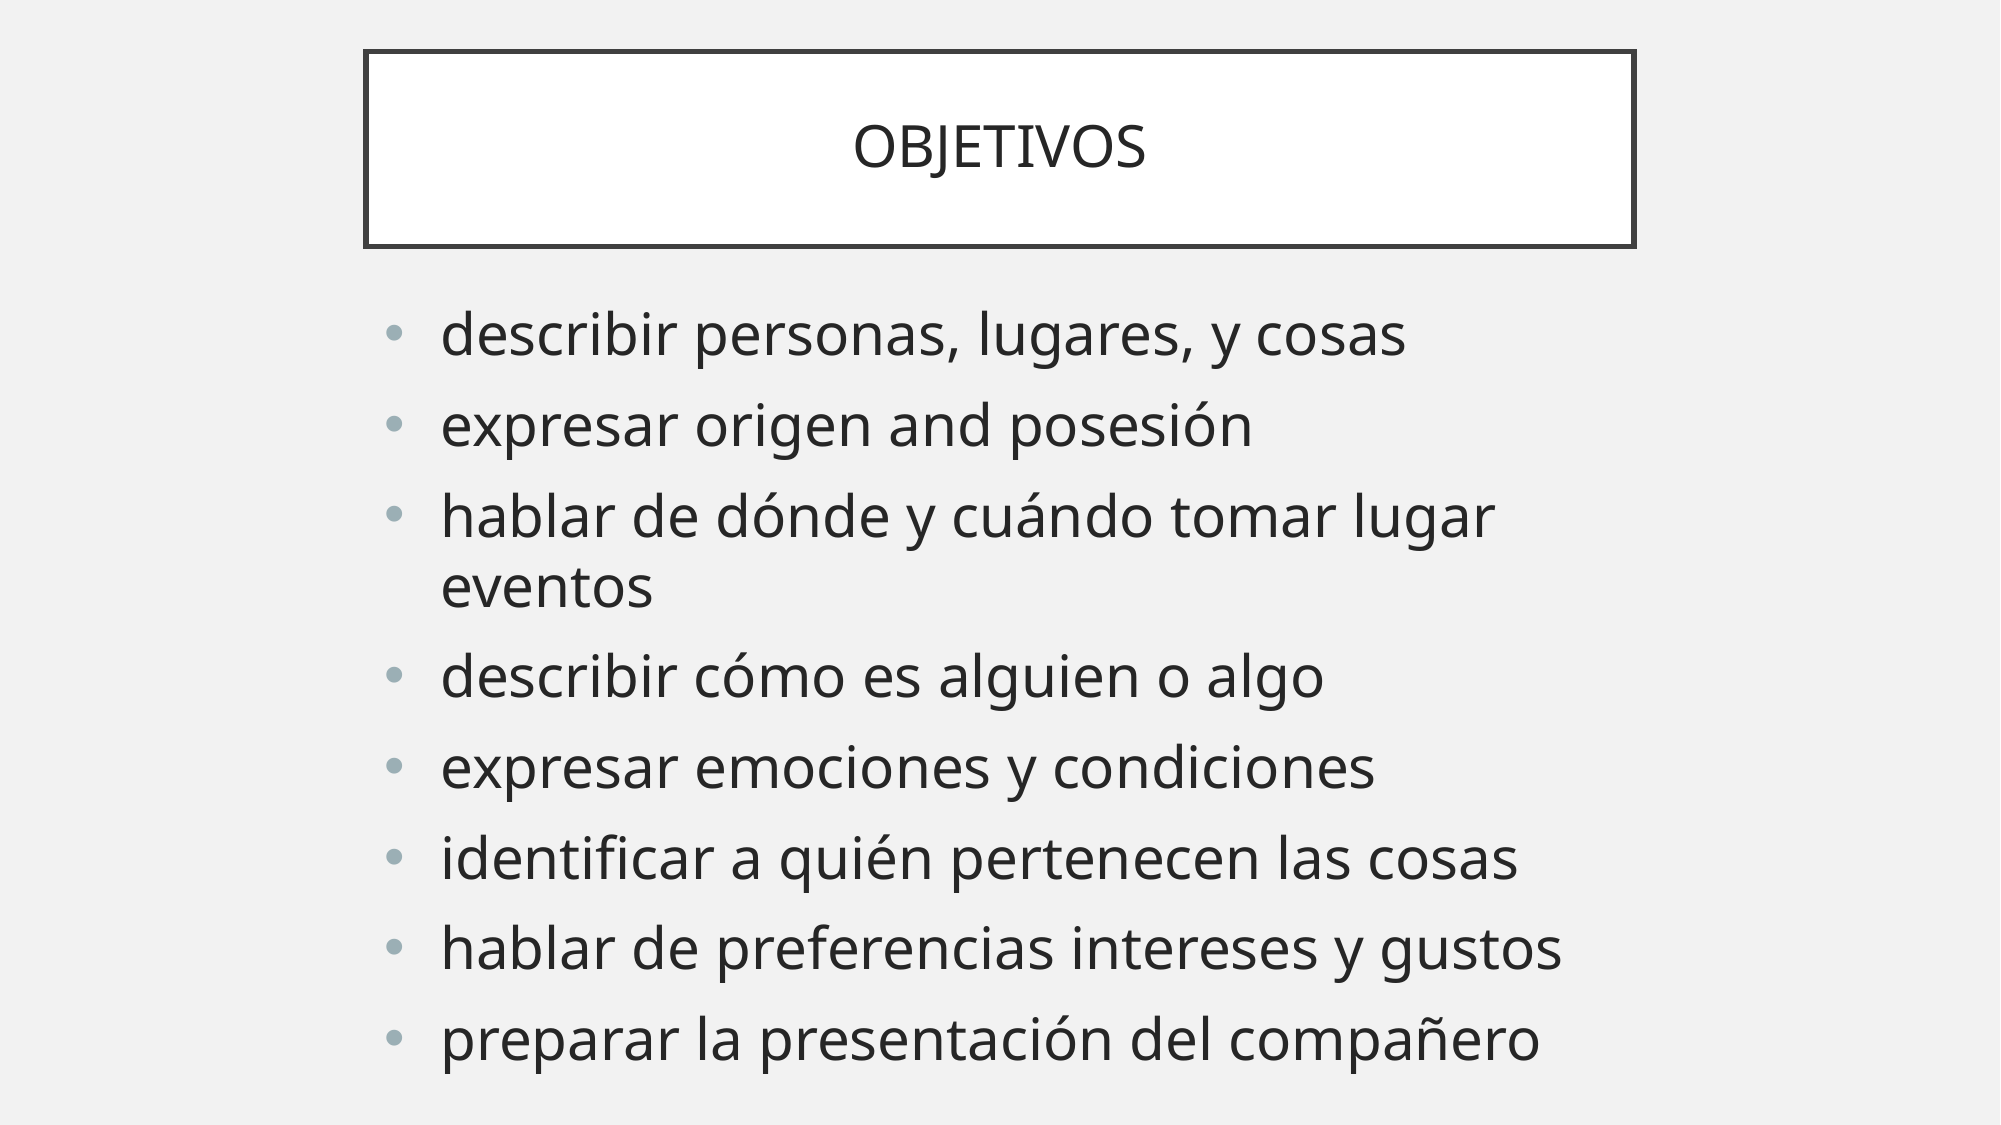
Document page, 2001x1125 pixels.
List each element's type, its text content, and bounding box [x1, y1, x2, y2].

list describir personas, lugares, y cosas expresar origen and posesión hablar de dónde y cuándo tomar lugar eventos describir cómo es alguien o algo expresar emociones y condiciones identificar a quién pertenecen las cosas hablar de preferencias intereses y gustos preparar la presentación del compañero [366, 290, 1634, 1090]
title OBJETIVOS [363, 49, 1637, 249]
